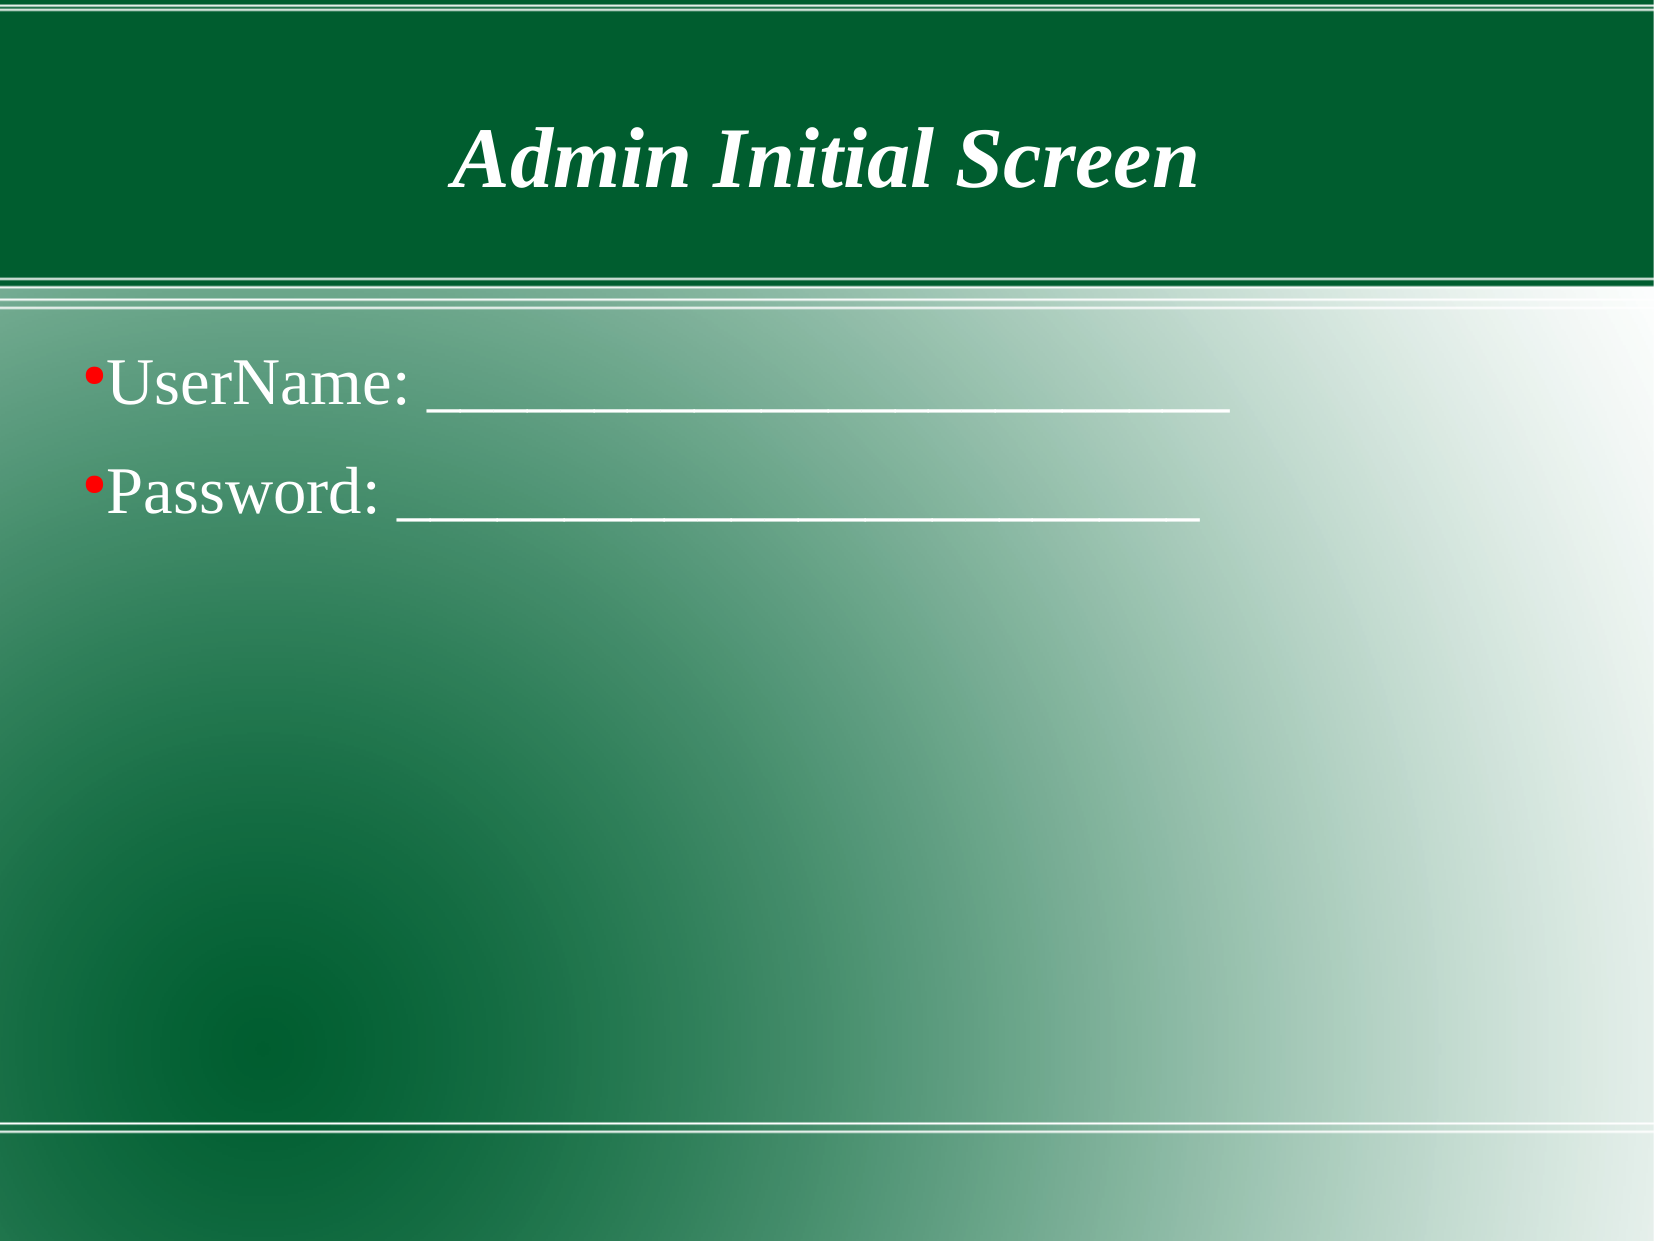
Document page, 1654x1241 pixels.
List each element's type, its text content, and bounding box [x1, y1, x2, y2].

title Admin Initial Screen [82, 49, 1571, 257]
list UserName: ________________________ Password: ________________________ [82, 337, 1571, 1052]
picture [0, 0, 1654, 1241]
